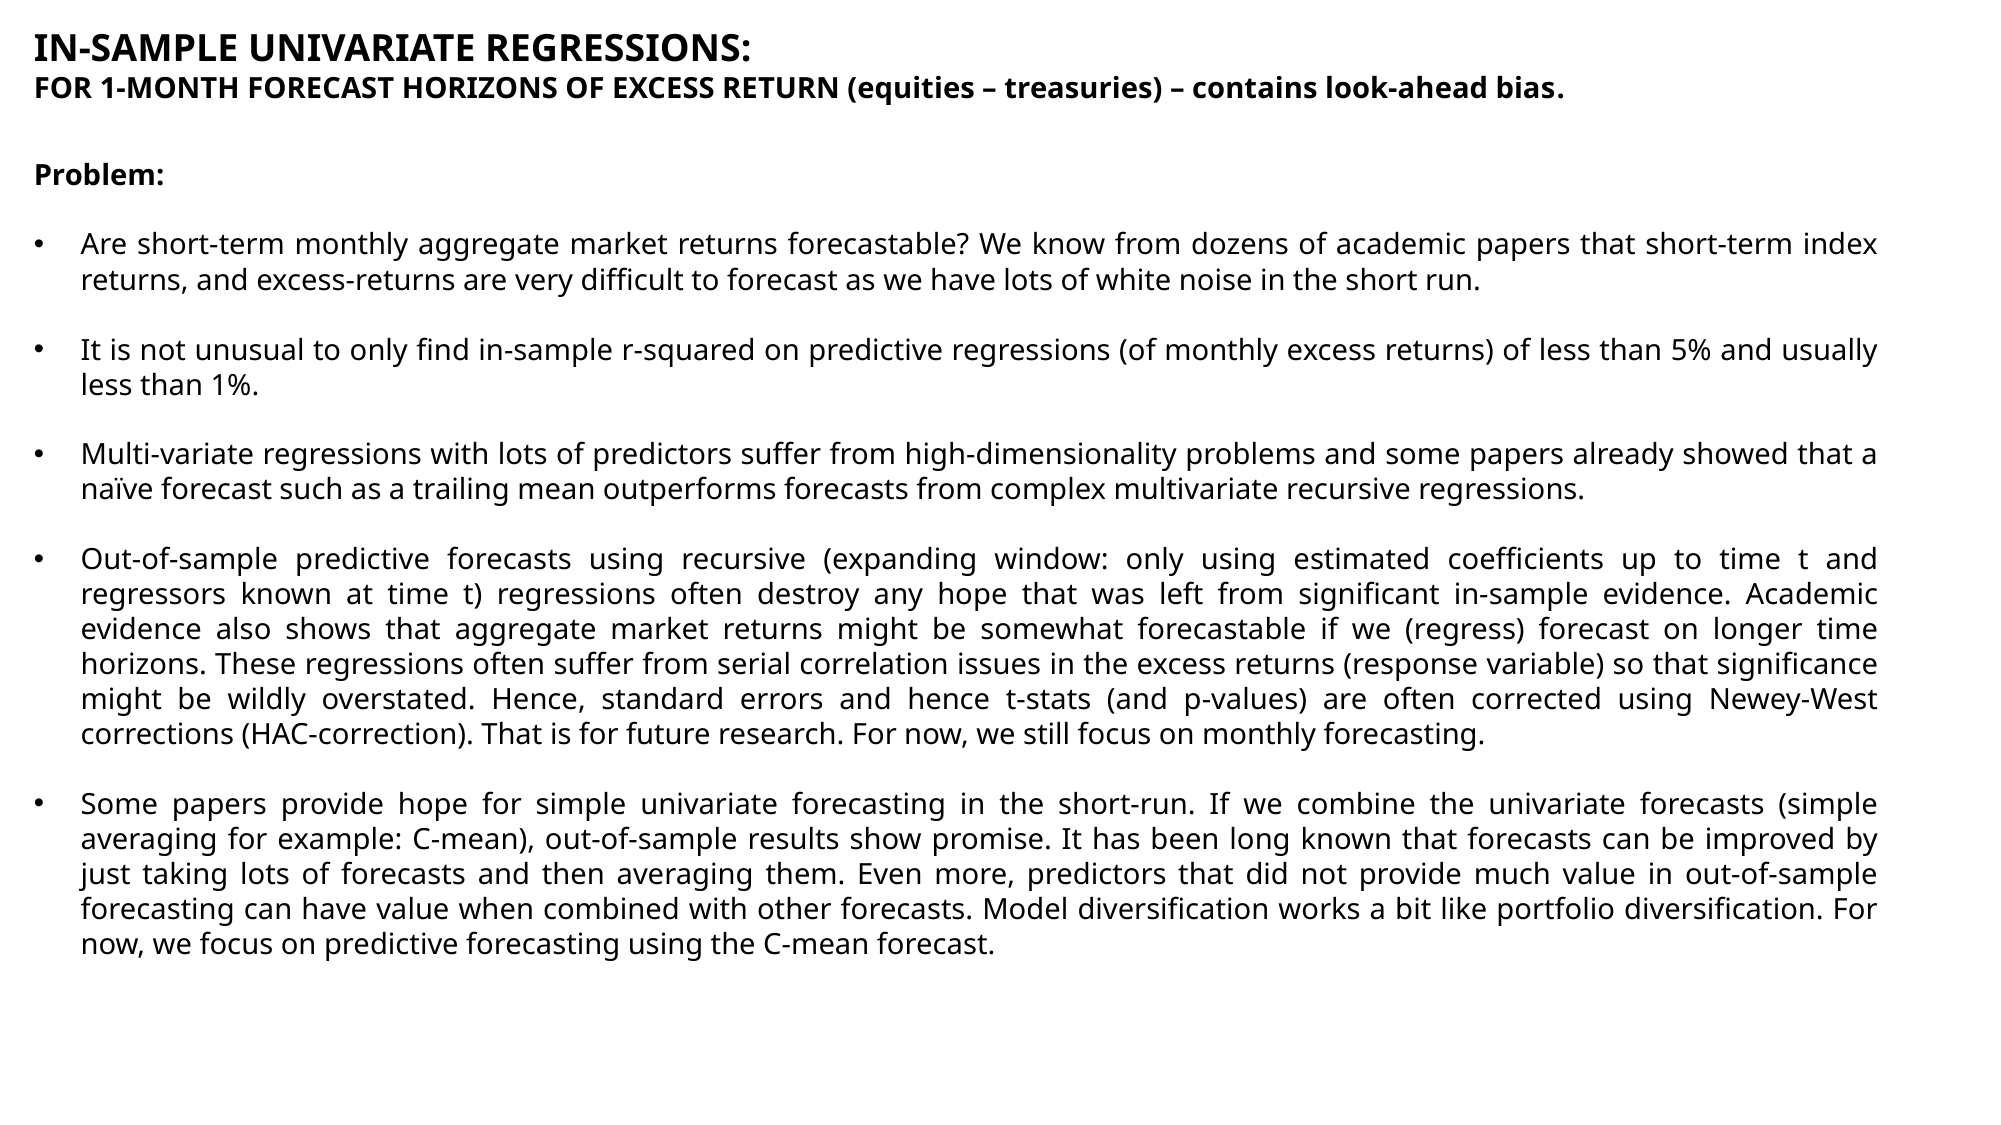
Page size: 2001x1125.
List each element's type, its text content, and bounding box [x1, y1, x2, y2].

text_box IN-SAMPLE UNIVARIATE REGRESSIONS: FOR 1-MONTH FORECAST HORIZONS OF EXCESS RETURN (equities – treasuries) – contains look-ahead bias. [19, 17, 1945, 112]
text_box Problem: Are short-term monthly aggregate market returns forecastable? We know from dozens of academic papers that short-term index returns, and excess-returns are very difficult to forecast as we have lots of white noise in the short run. It is not unusual to only find in-sample r-squared on predictive regressions (of monthly excess returns) of less than 5% and usually less than 1%. Multi-variate regressions with lots of predictors suffer from high-dimensionality problems and some papers already showed that a naïve forecast such as a trailing mean outperforms forecasts from complex multivariate recursive regressions. Out-of-sample predictive forecasts using recursive (expanding window: only using estimated coefficients up to time t and regressors known at time t) regressions often destroy any hope that was left from significant in-sample evidence. Academic evidence also shows that aggregate market returns might be somewhat forecastable if we (regress) forecast on longer time horizons. These regressions often suffer from serial correlation issues in the excess returns (response variable) so that significance might be wildly overstated. Hence, standard errors and hence t-stats (and p-values) are often corrected using Newey-West corrections (HAC-correction). That is for future research. For now, we still focus on monthly forecasting. Some papers provide hope for simple univariate forecasting in the short-run. If we combine the univariate forecasts (simple averaging for example: C-mean), out-of-sample results show promise. It has been long known that forecasts can be improved by just taking lots of forecasts and then averaging them. Even more, predictors that did not provide much value in out-of-sample forecasting can have value when combined with other forecasts. Model diversification works a bit like portfolio diversification. For now, we focus on predictive forecasting using the C-mean forecast. [19, 148, 1895, 1003]
